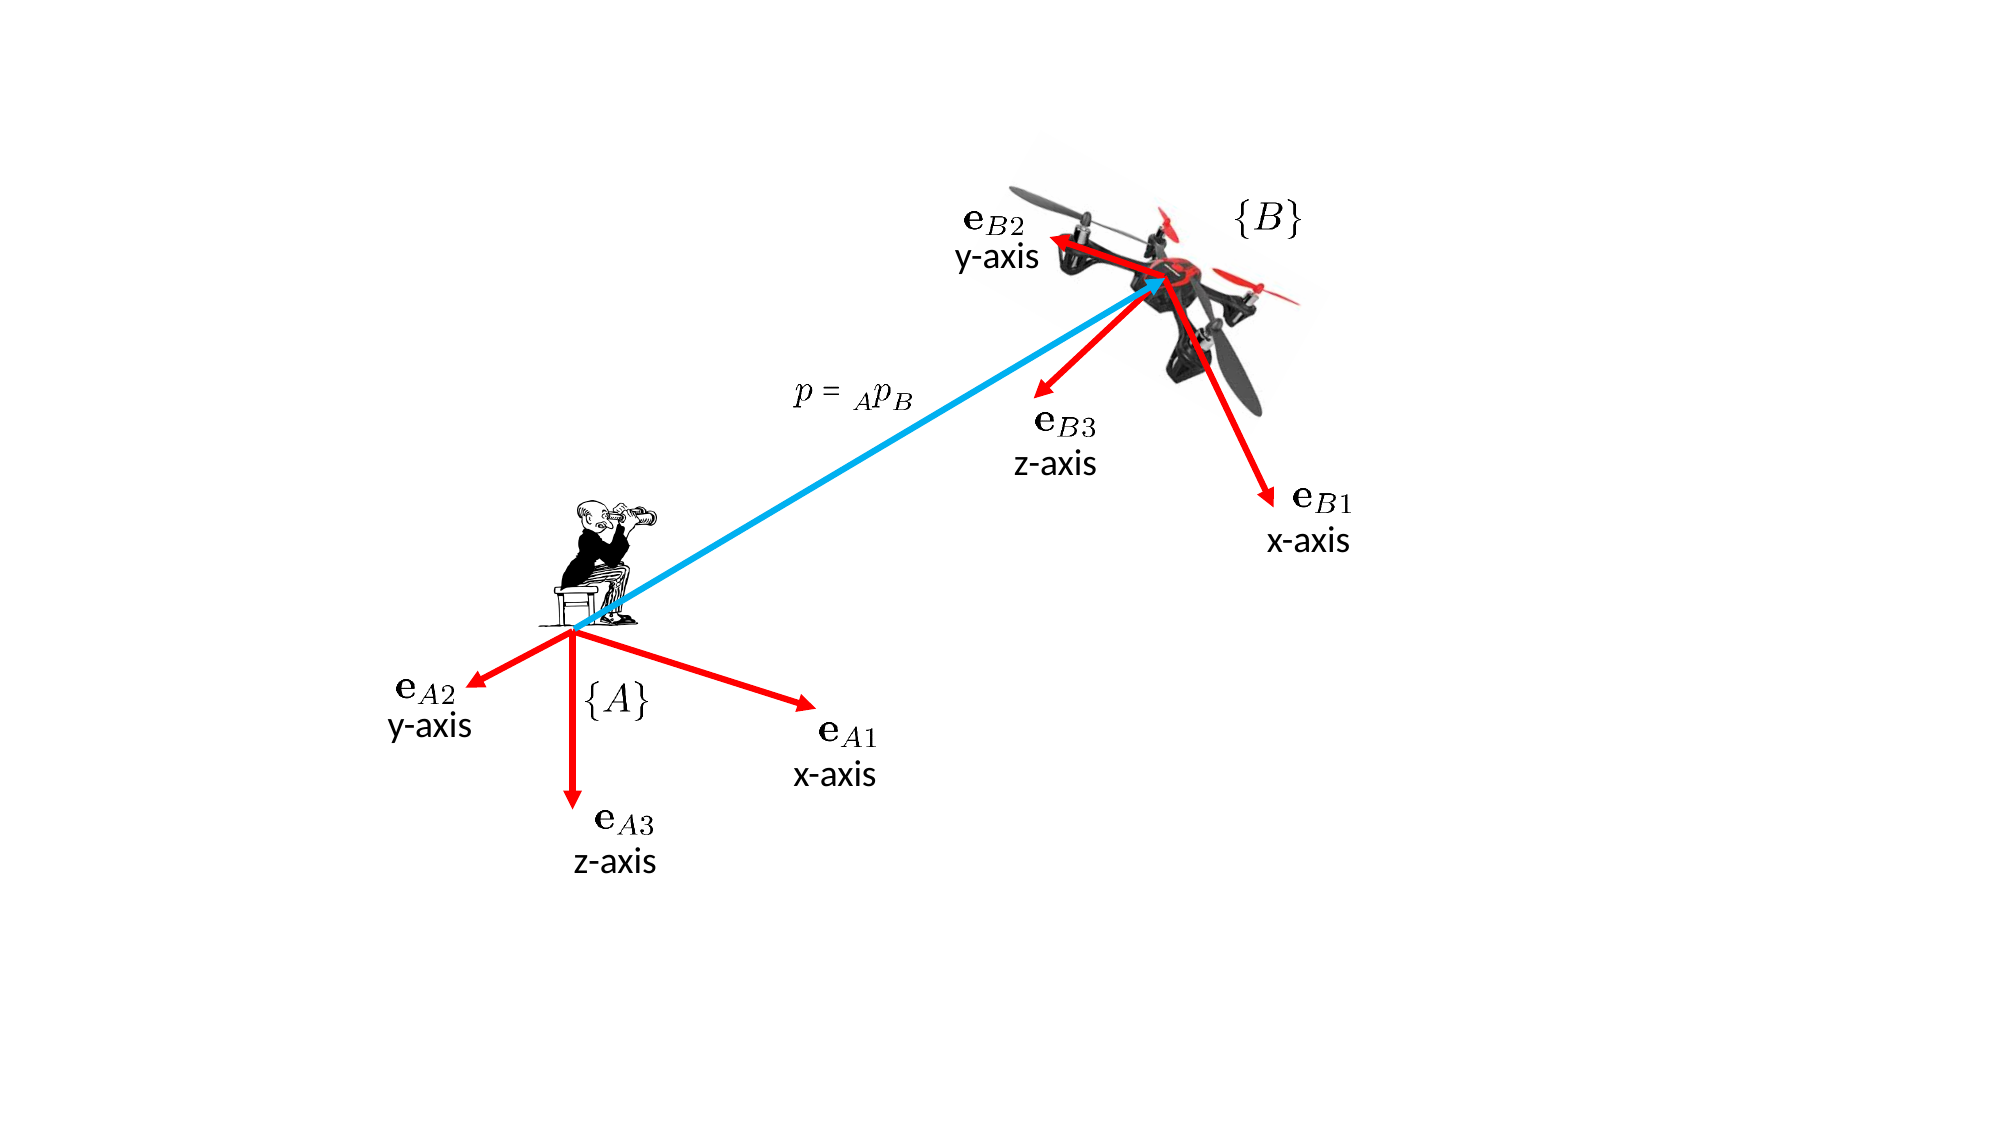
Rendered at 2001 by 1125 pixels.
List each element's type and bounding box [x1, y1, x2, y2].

text_box [574, 278, 1166, 629]
text_box [939, 199, 1367, 569]
text_box [371, 500, 893, 889]
picture [1003, 132, 1160, 199]
